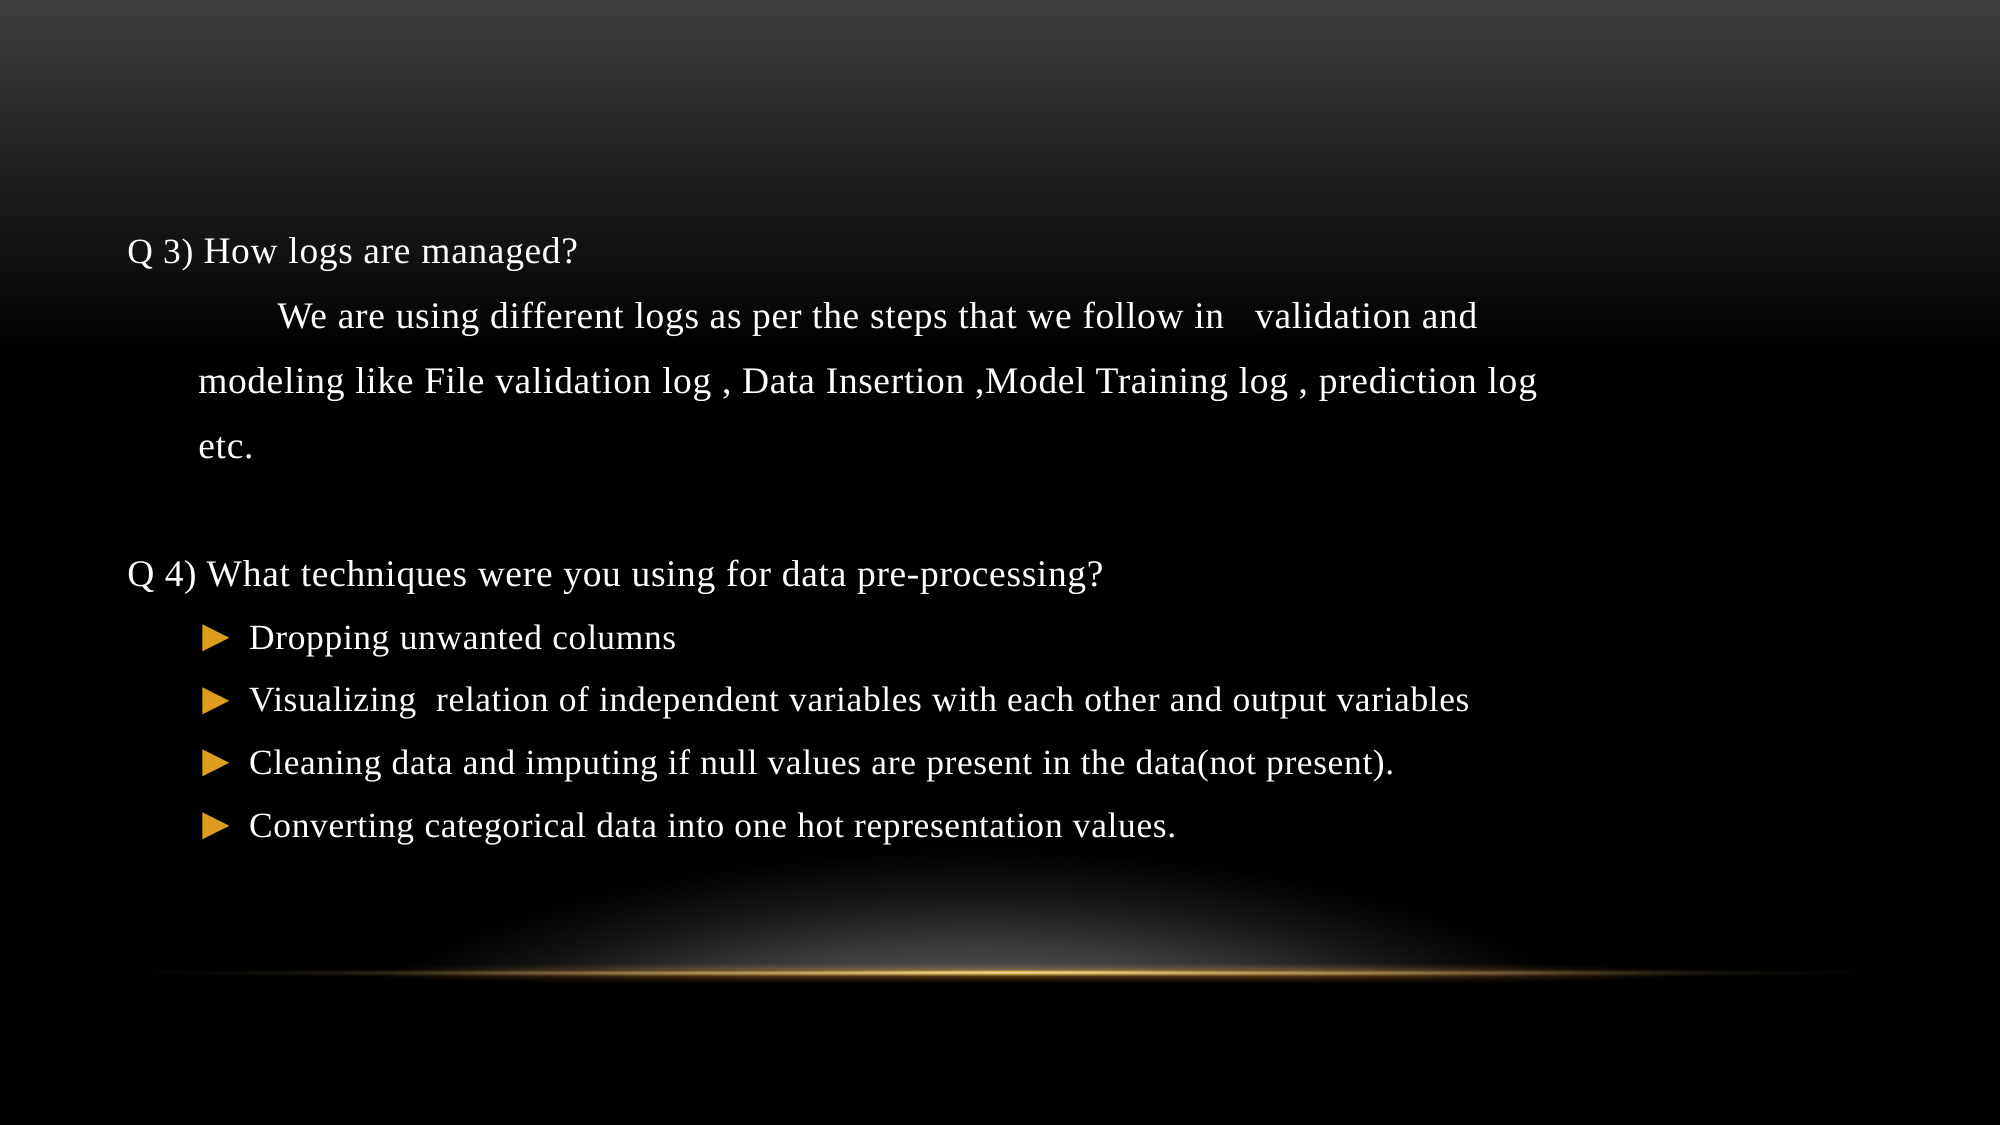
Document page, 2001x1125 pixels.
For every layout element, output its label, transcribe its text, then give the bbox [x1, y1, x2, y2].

picture [0, 0, 2000, 1125]
list Q 3) How logs are managed? We are using different logs as per the steps that we follow in validation and modeling like File validation log , Data Insertion ,Model Training log , prediction log etc. Q 4) What techniques were you using for data pre-processing? Dropping unwanted columns Visualizing relation of independent variables with each other and output variables Cleaning data and imputing if null values are present in the data(not present). Converting categorical data into one hot representation values. [112, 112, 1929, 1125]
